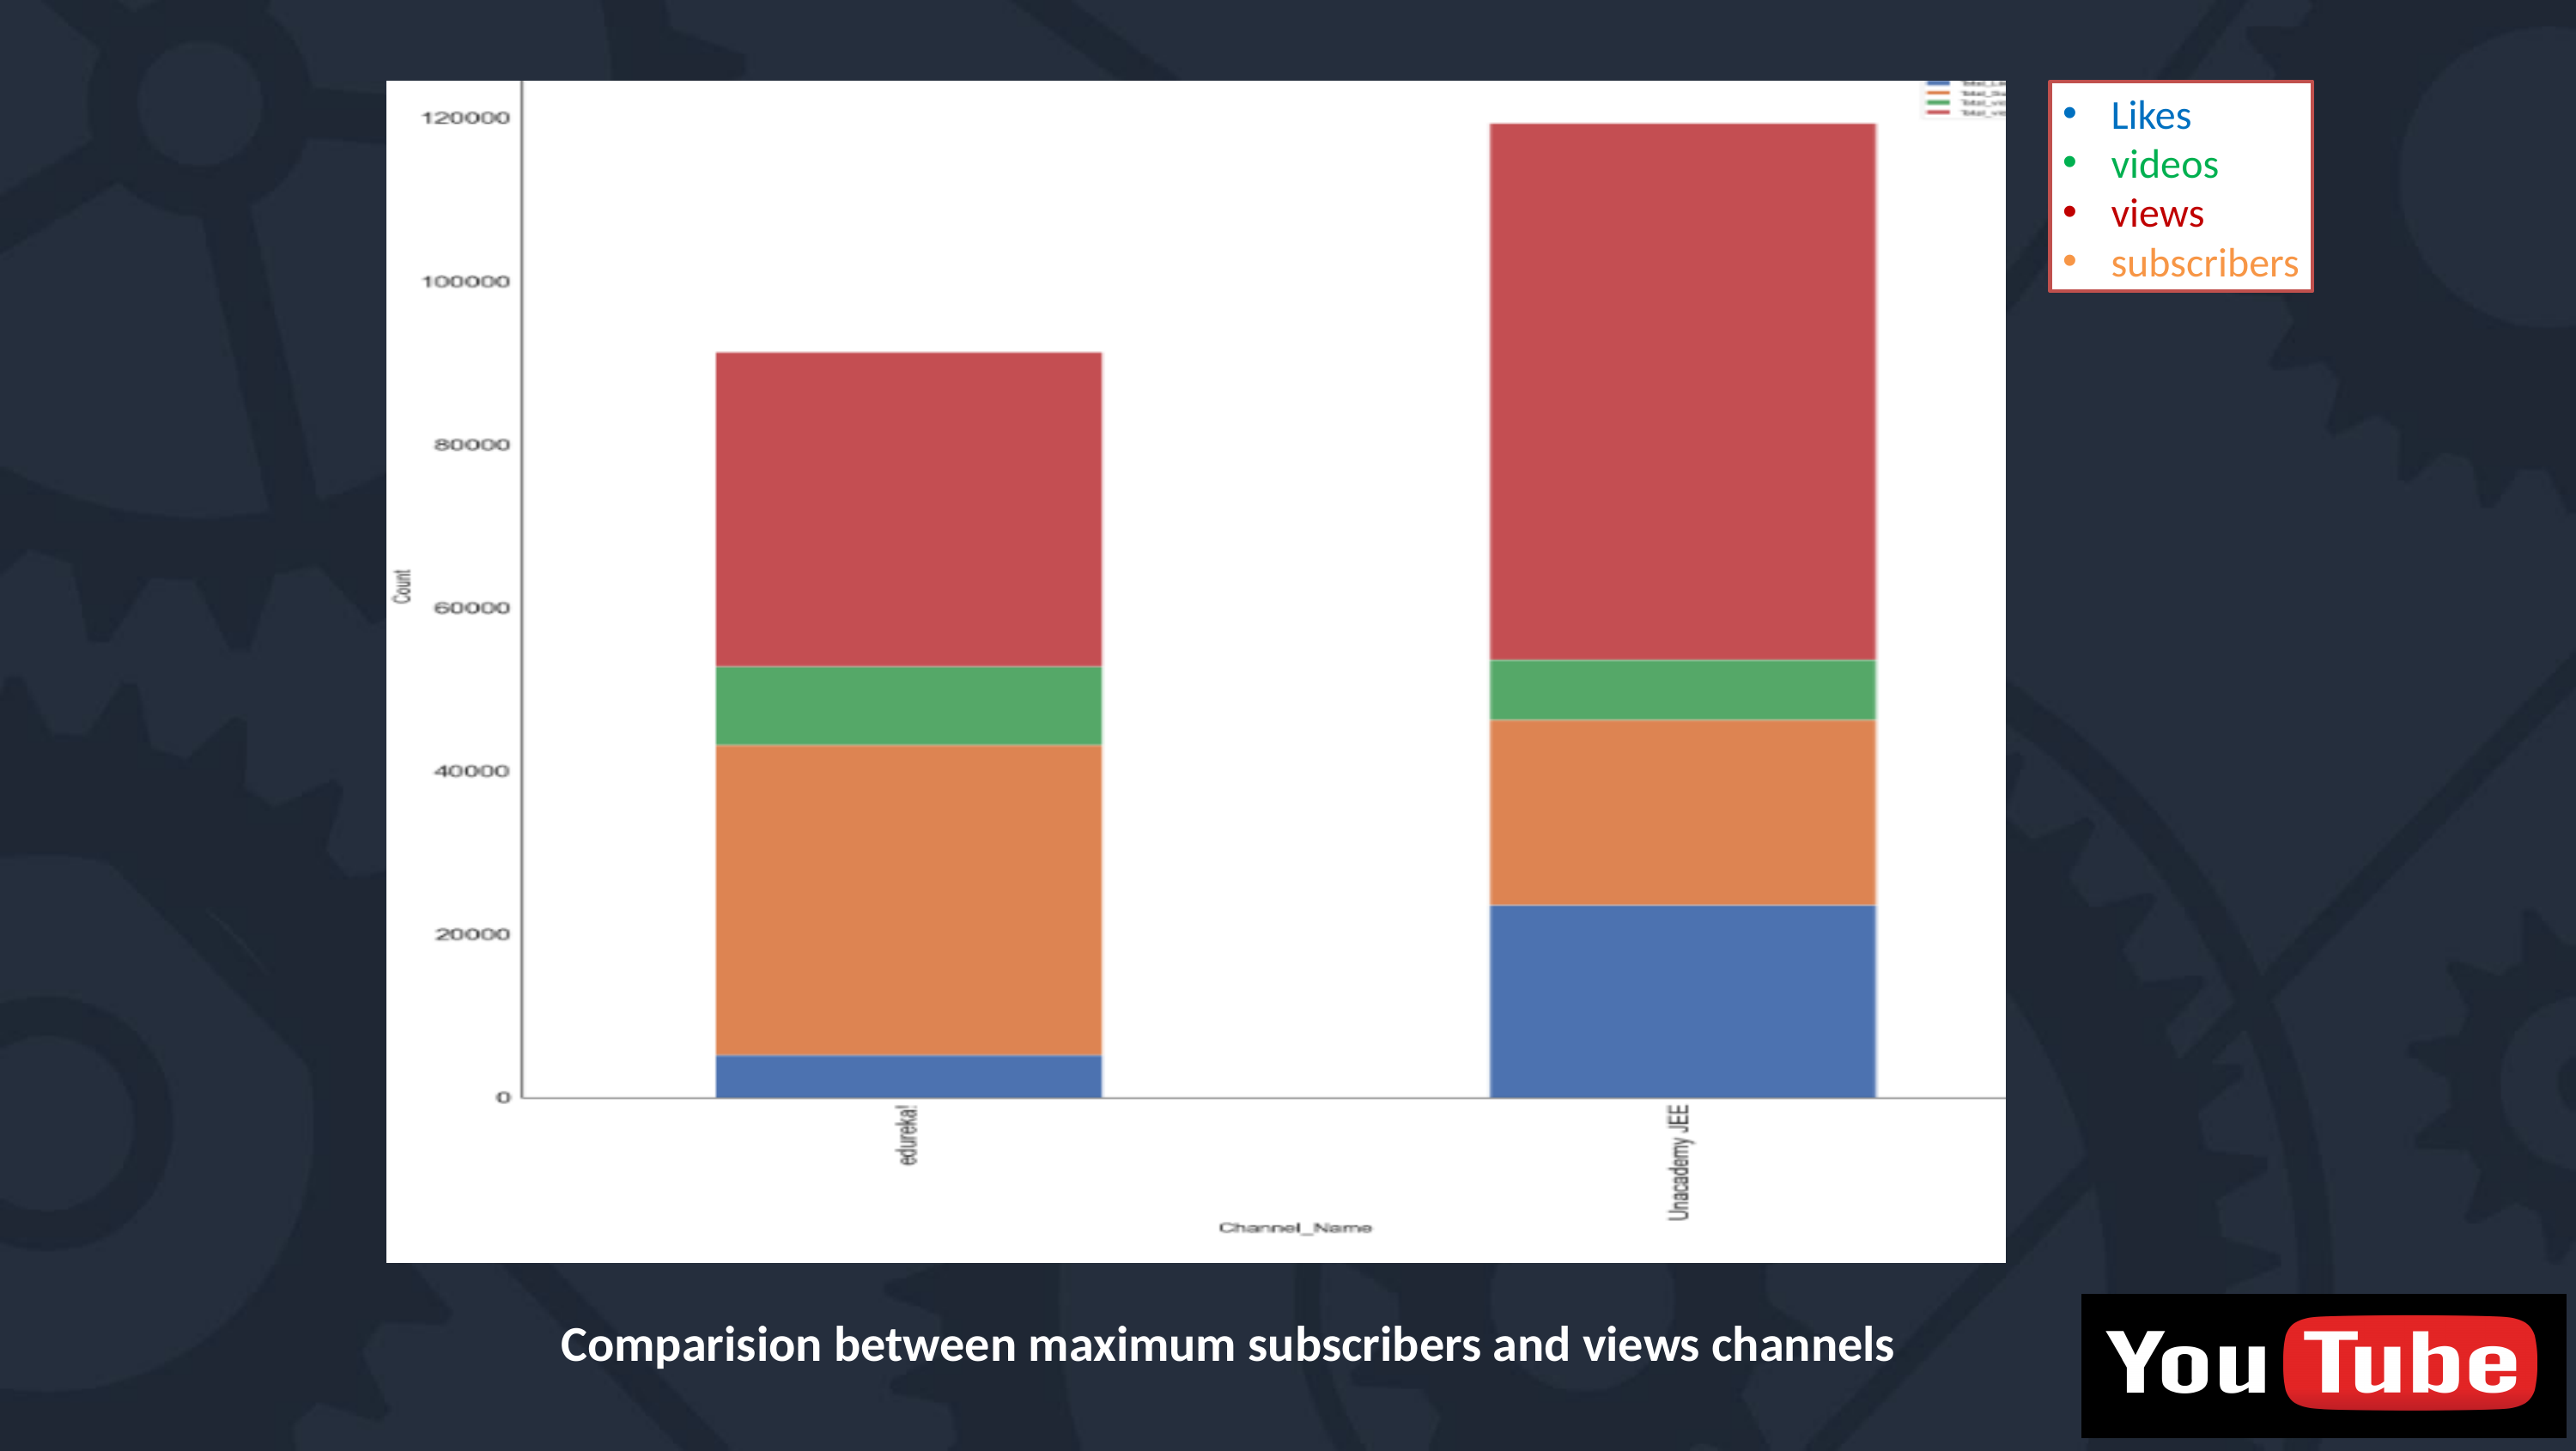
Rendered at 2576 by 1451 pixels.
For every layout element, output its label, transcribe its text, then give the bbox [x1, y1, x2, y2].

text_box Comparision between maximum subscribers and views channels [548, 1304, 1909, 1378]
text_box Likes videos views subscribers [2048, 80, 2314, 293]
picture [0, 0, 2576, 1451]
